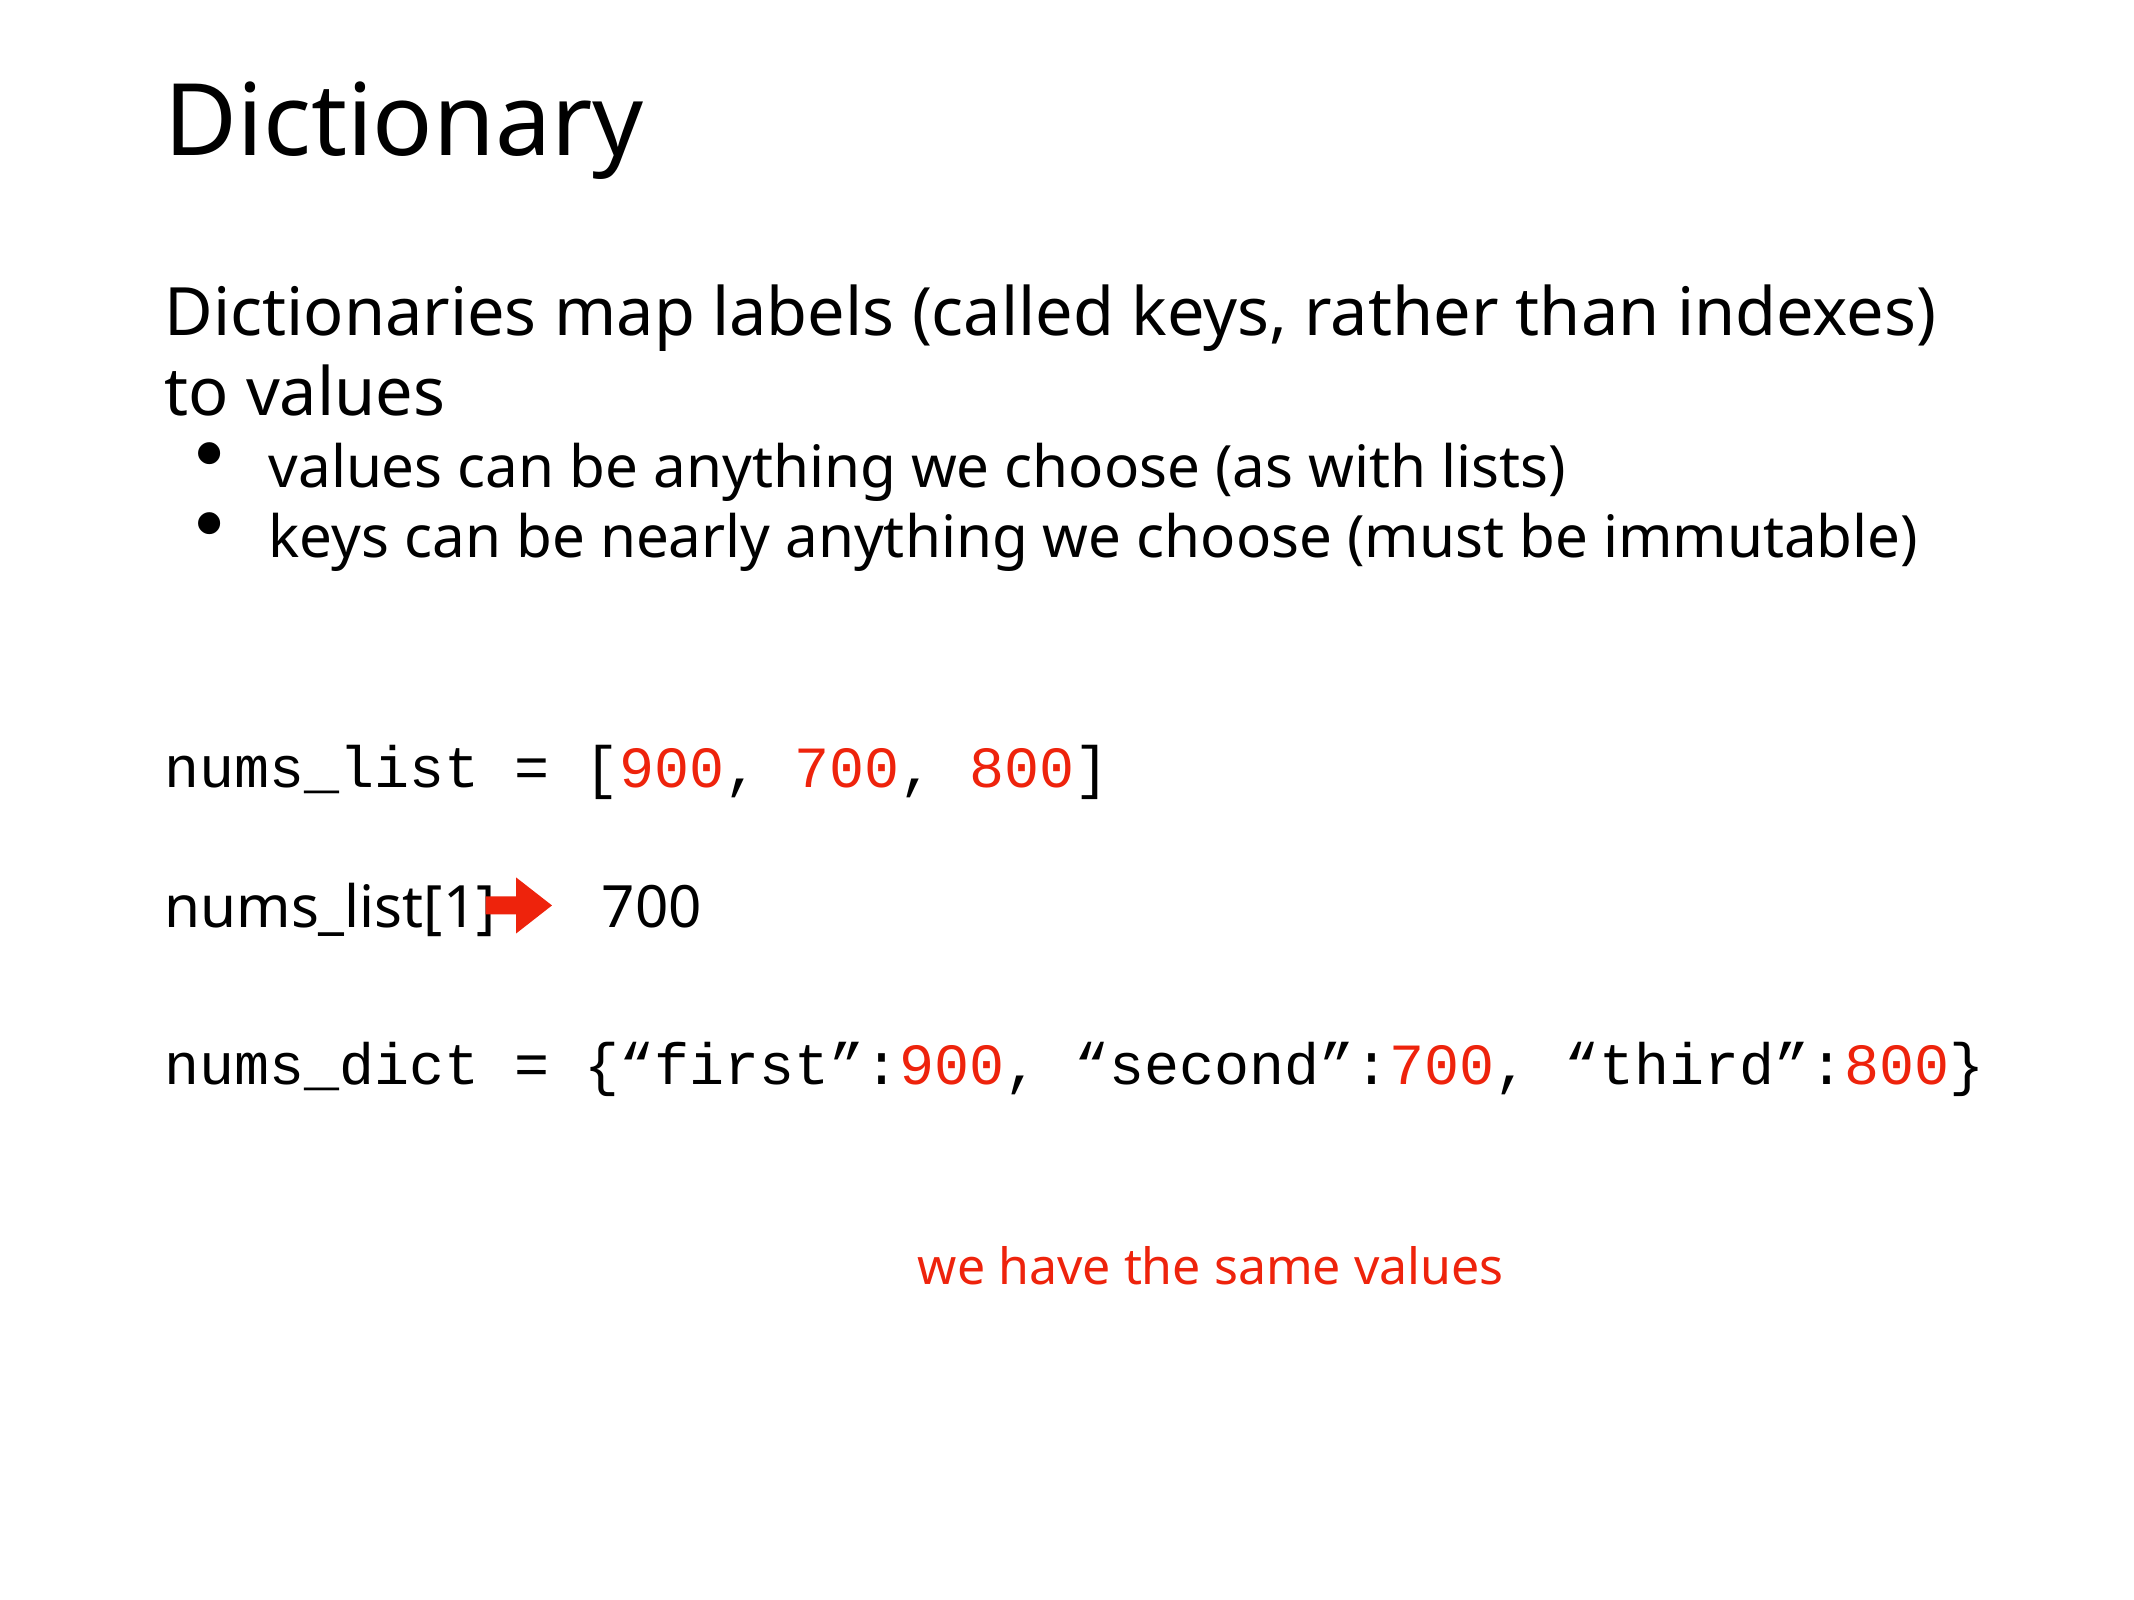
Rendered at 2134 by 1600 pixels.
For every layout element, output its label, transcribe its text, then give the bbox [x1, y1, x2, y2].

text_box we have the same values [909, 1226, 1513, 1304]
title Dictionary [155, 41, 1978, 191]
text_box nums_list = [900, 700, 800] nums_list[1] 700 nums_dict = {“first”:900, “second”:700, “third”:800} [156, 720, 2056, 1299]
text_box [485, 877, 552, 934]
list Dictionaries map labels (called keys, rather than indexes) to values values can be anything we choose (as with lists) keys can be nearly anything we choose (must be immutable) [155, 259, 1978, 632]
